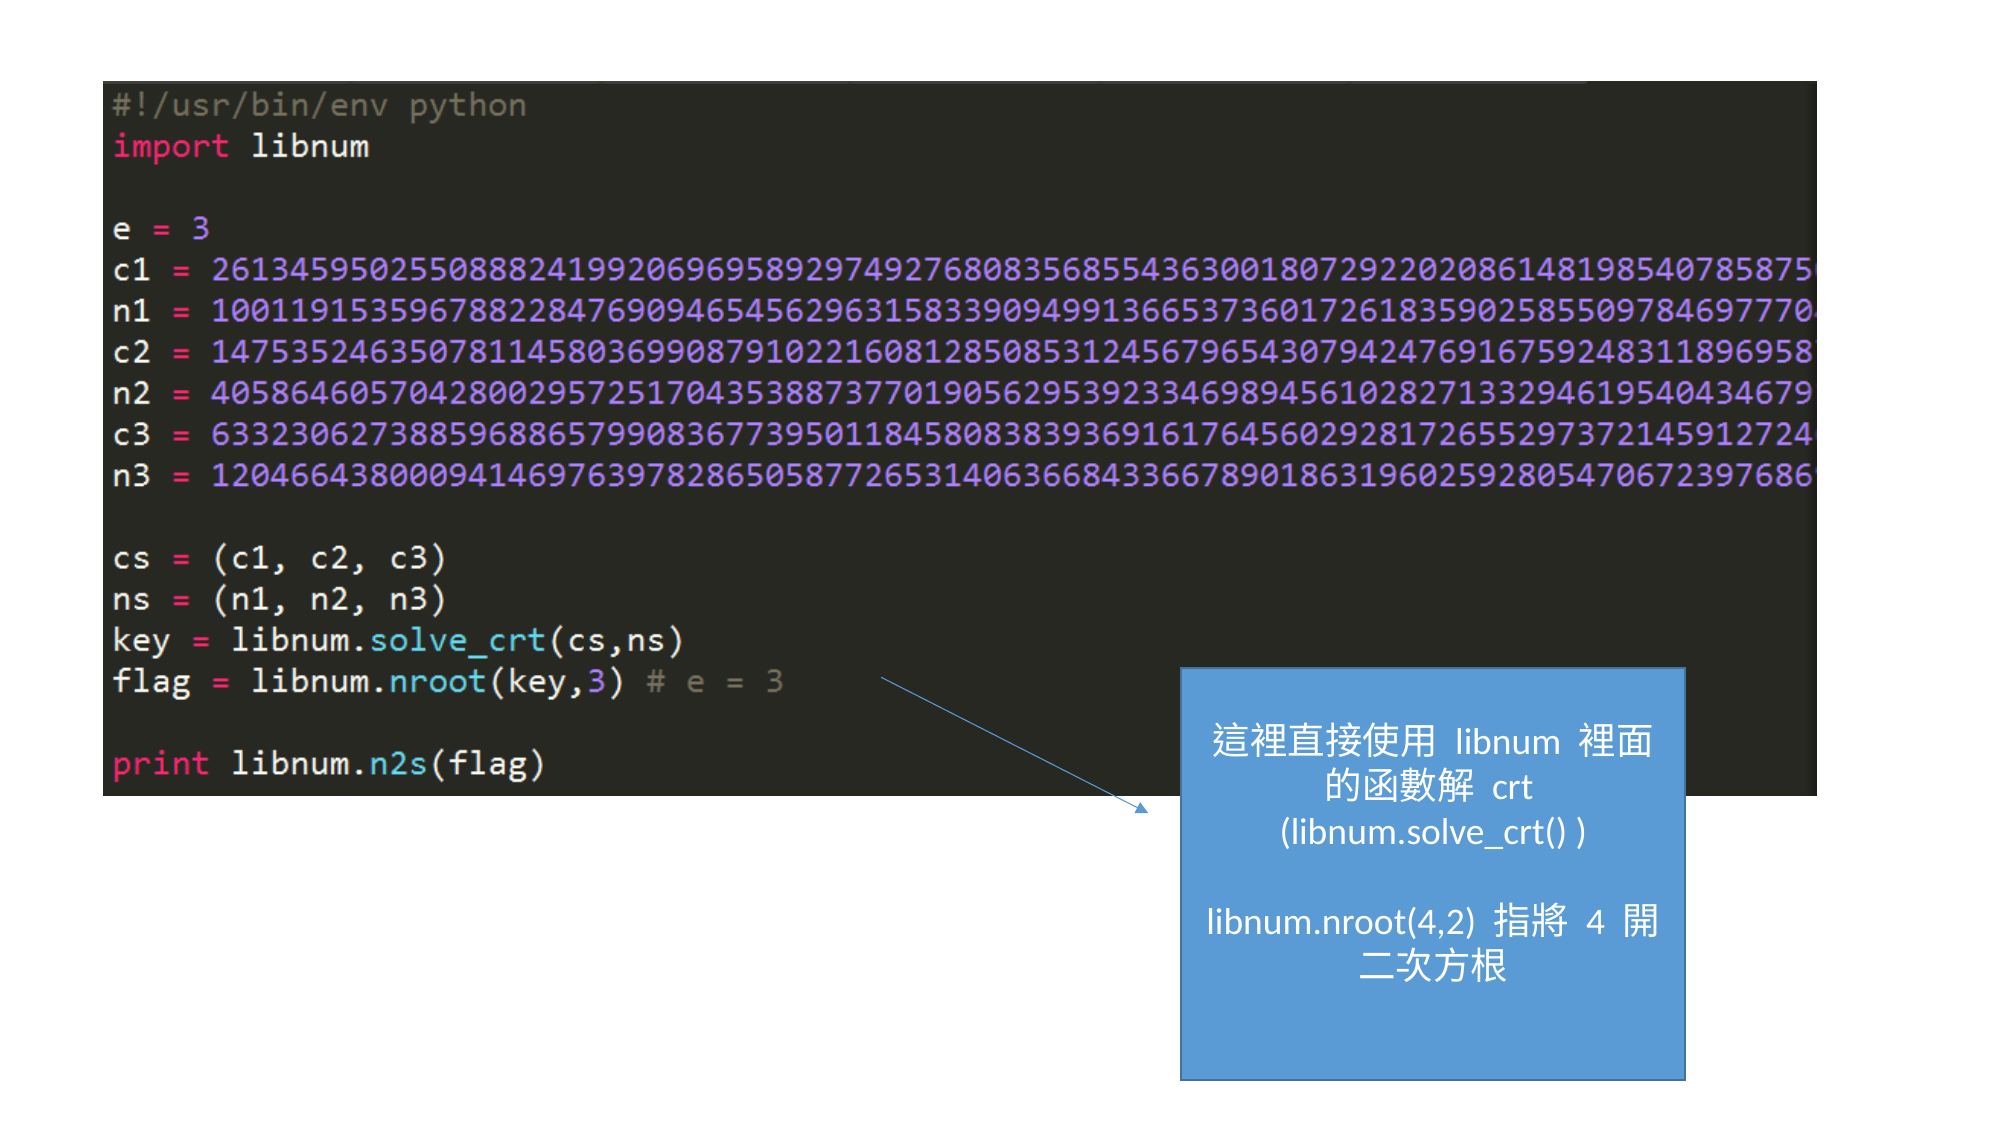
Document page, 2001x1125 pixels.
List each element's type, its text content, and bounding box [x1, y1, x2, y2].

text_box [881, 677, 1149, 814]
text_box 這裡直接使用 libnum 裡面的函數解 crt (libnum.solve_crt() ) libnum.nroot(4,2) 指將 4 開二次方根 [1180, 796, 1686, 1081]
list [103, 81, 1817, 796]
